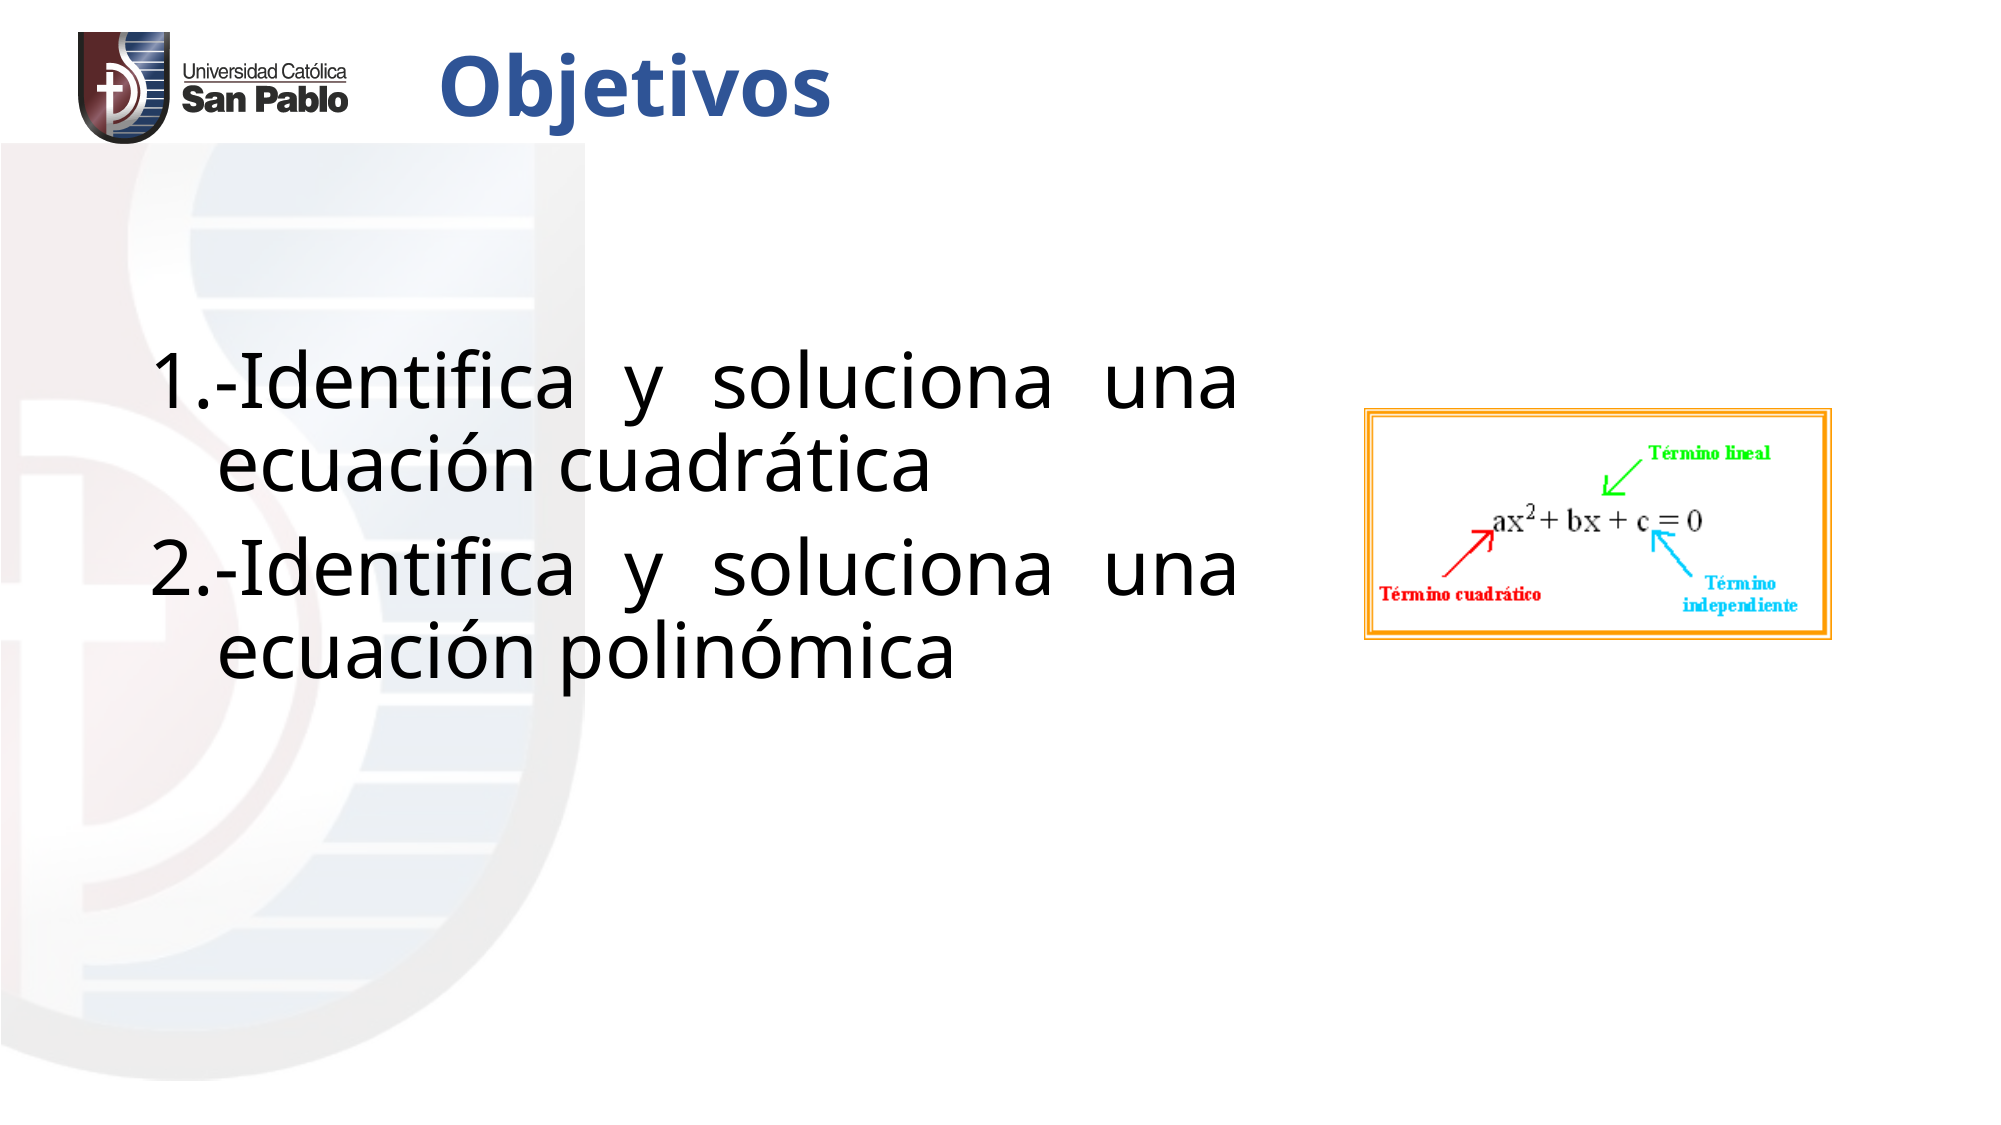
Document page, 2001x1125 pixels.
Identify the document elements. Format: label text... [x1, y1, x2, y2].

text_box 1.-Identifica y soluciona una ecuación cuadrática 2.-Identifica y soluciona una ecuación polinómica [126, 334, 1257, 900]
picture [1363, 407, 1832, 640]
picture [78, 32, 348, 144]
text_box Objetivos [422, 30, 1579, 143]
